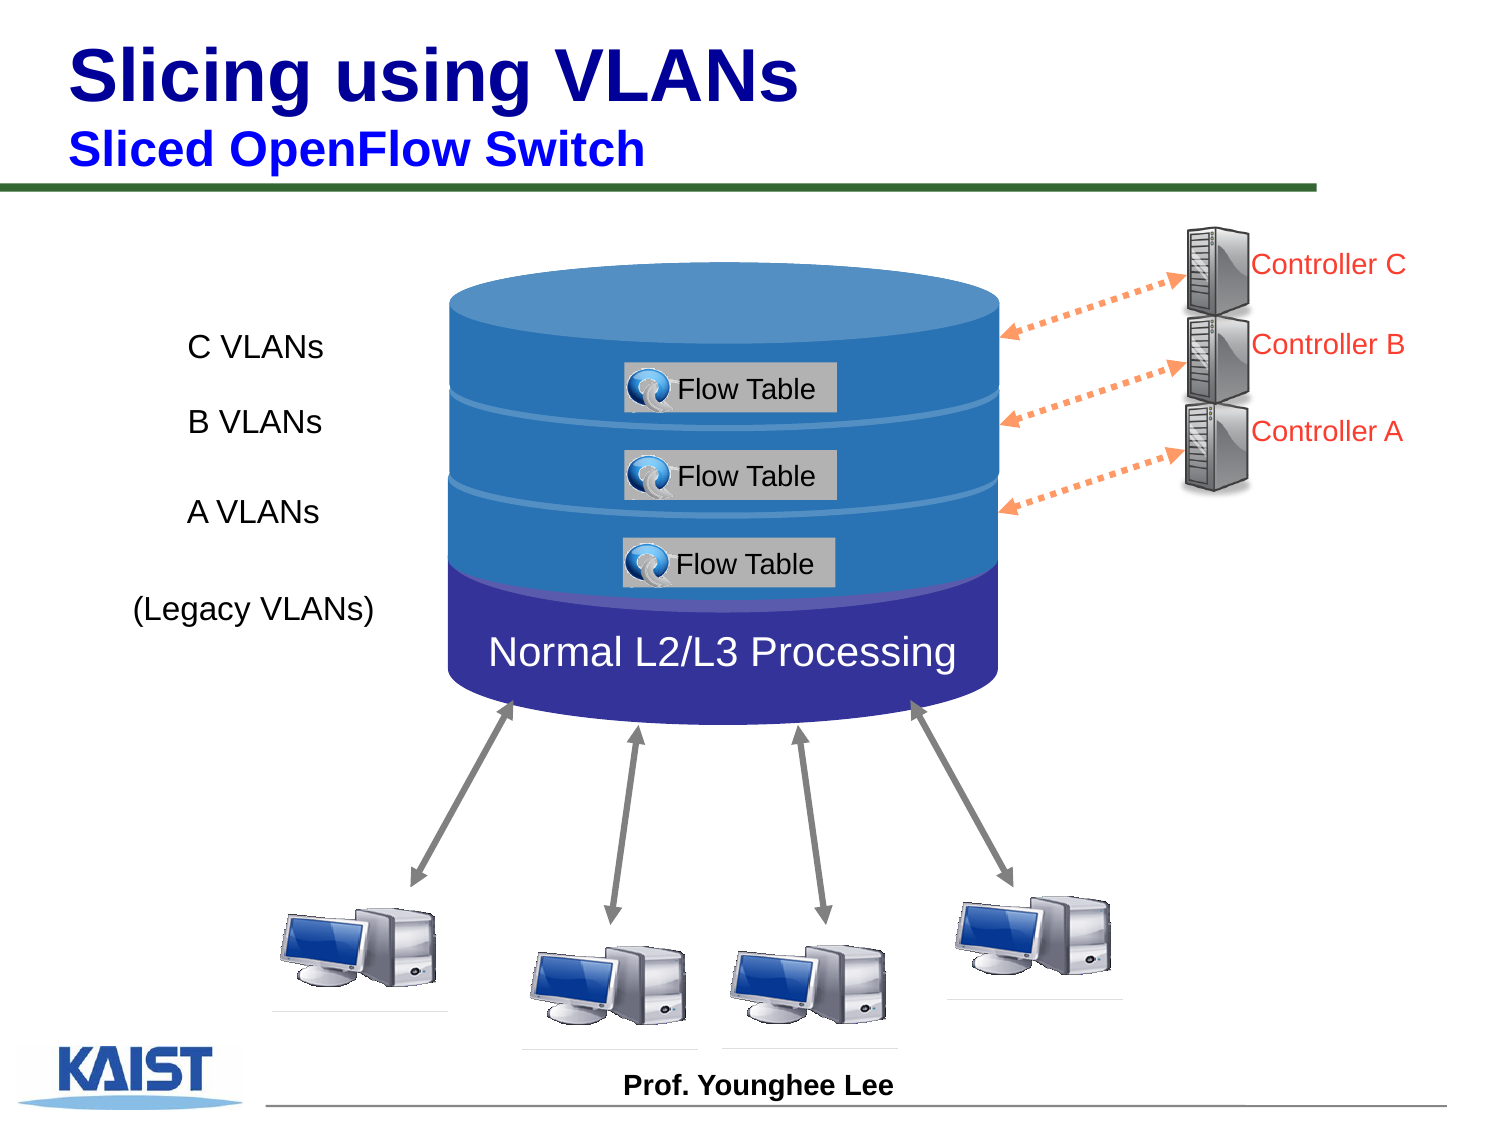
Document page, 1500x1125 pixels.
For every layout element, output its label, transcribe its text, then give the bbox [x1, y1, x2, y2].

picture [947, 875, 1124, 1001]
text_box A VLANs [180, 518, 327, 530]
text_box [793, 735, 831, 923]
title Slicing using VLANs Sliced OpenFlow Switch [53, 78, 1459, 185]
picture [722, 924, 899, 1050]
picture [272, 887, 449, 1012]
text_box [605, 735, 643, 924]
text_box [410, 735, 495, 885]
text_box (Legacy VLANs) [125, 587, 382, 628]
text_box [447, 521, 1261, 601]
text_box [183, 224, 1412, 513]
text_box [447, 609, 999, 726]
picture [17, 1046, 243, 1110]
picture [522, 925, 699, 1051]
